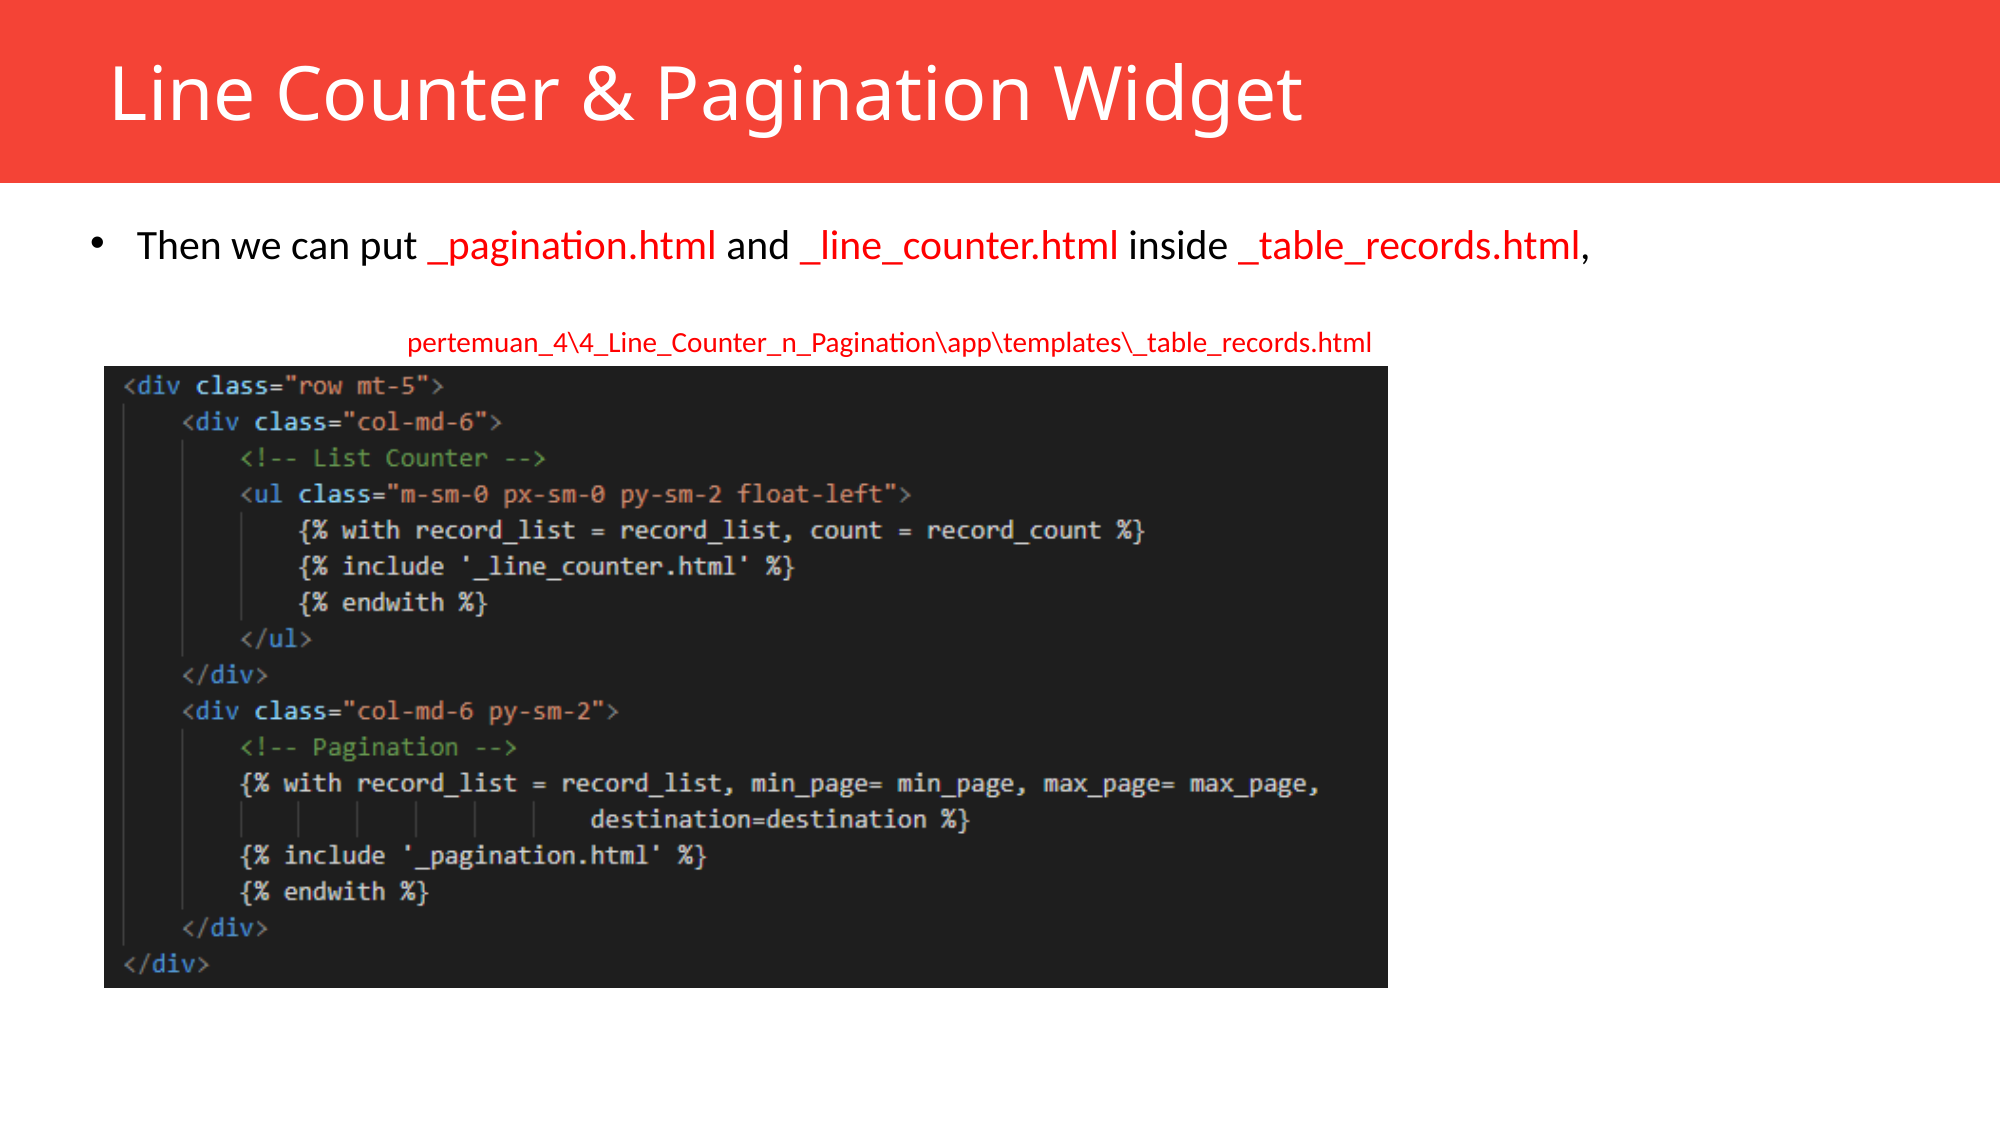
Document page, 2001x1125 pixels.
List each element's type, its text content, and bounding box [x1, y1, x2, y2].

text_box Then we can put _pagination.html and _line_counter.html inside _table_records.html, [75, 210, 1872, 926]
text_box Line Counter & Pagination Widget [94, 37, 1320, 143]
picture [104, 366, 1388, 988]
text_box pertemuan_4\4_Line_Counter_n_Pagination\app\templates\_table_records.html [158, 316, 1388, 366]
text_box [0, 0, 2000, 184]
